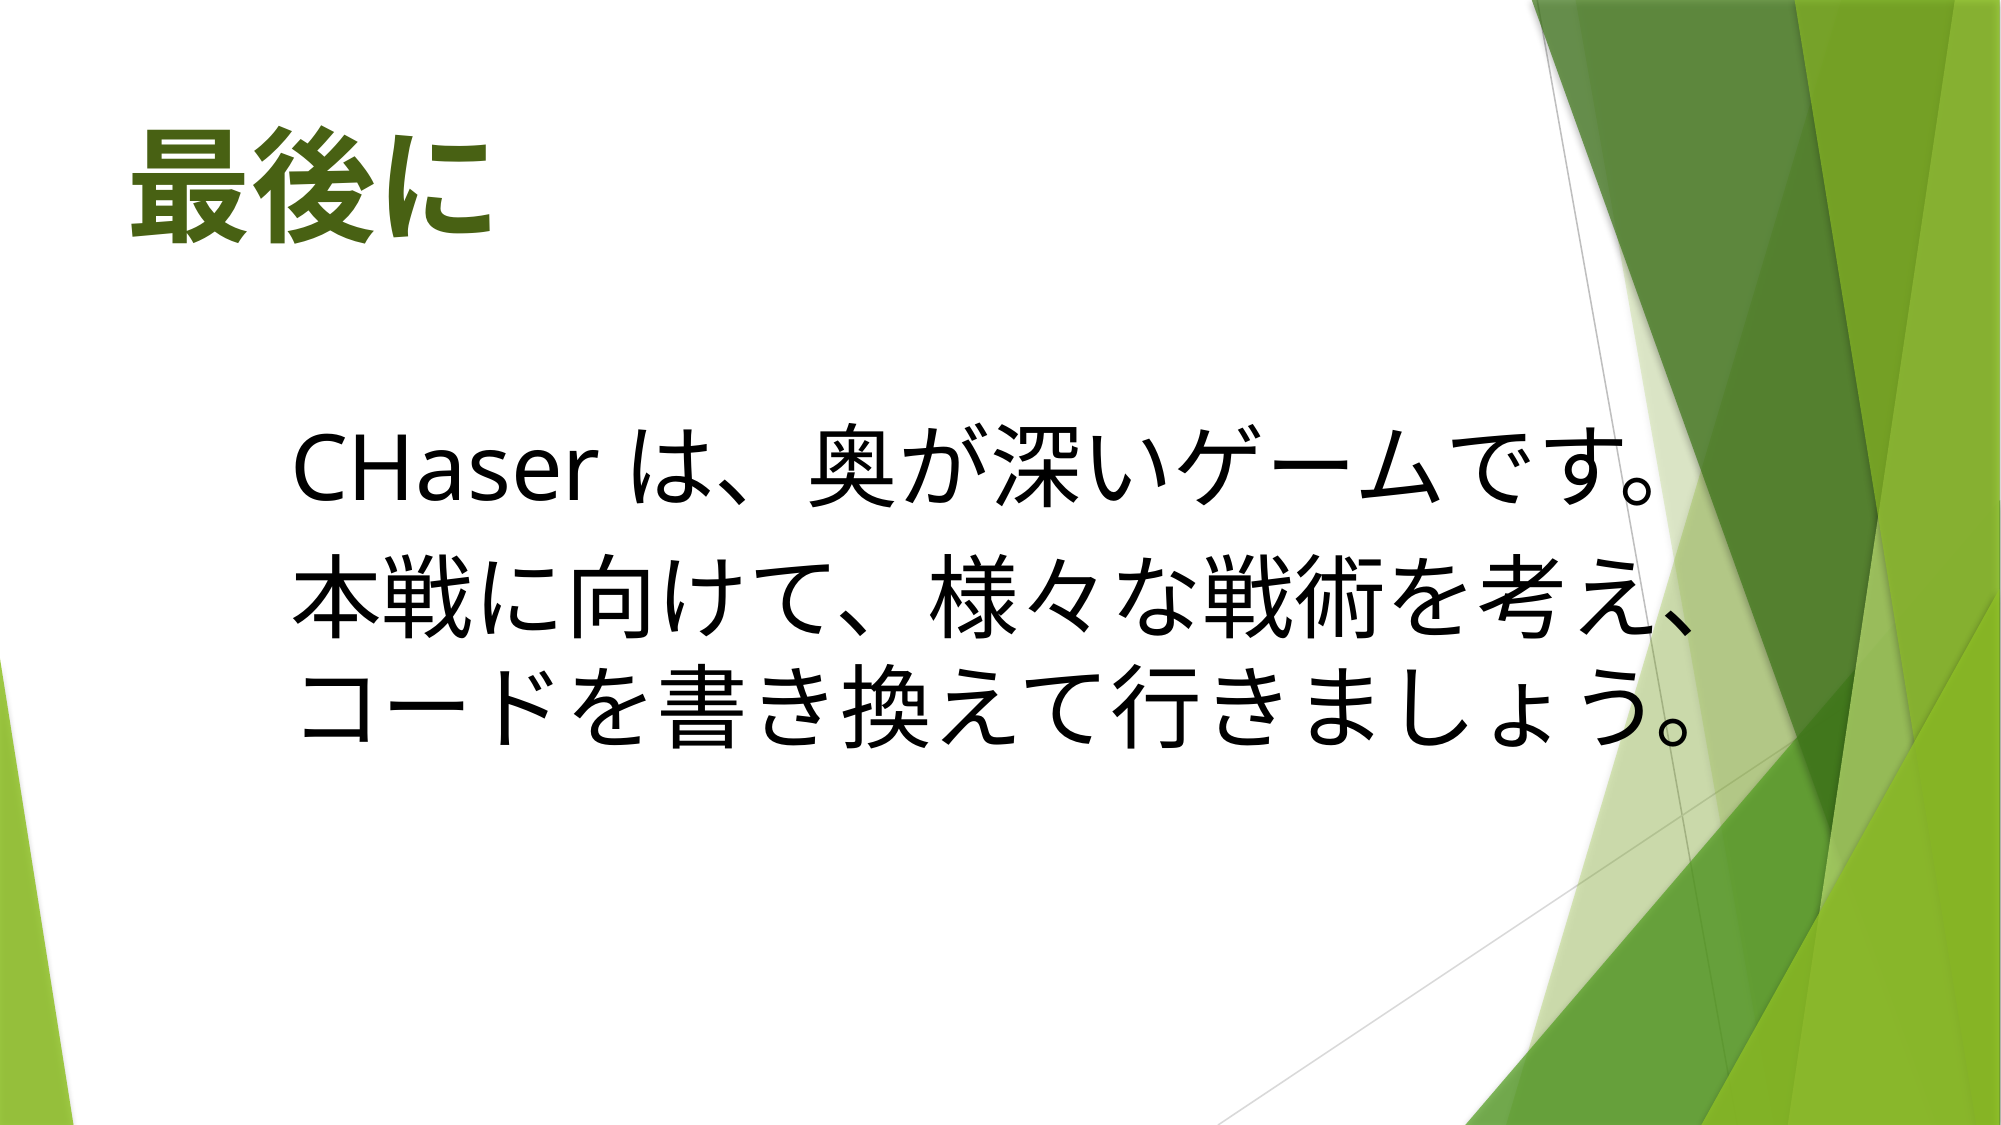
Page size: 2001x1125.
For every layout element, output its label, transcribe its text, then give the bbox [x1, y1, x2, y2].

title 最後に [111, 99, 1522, 317]
list CHaserは、奥が深いゲームです。 本戦に向けて、様々な戦術を考え、コードを書き換えて行きましょう。 [275, 401, 1795, 997]
